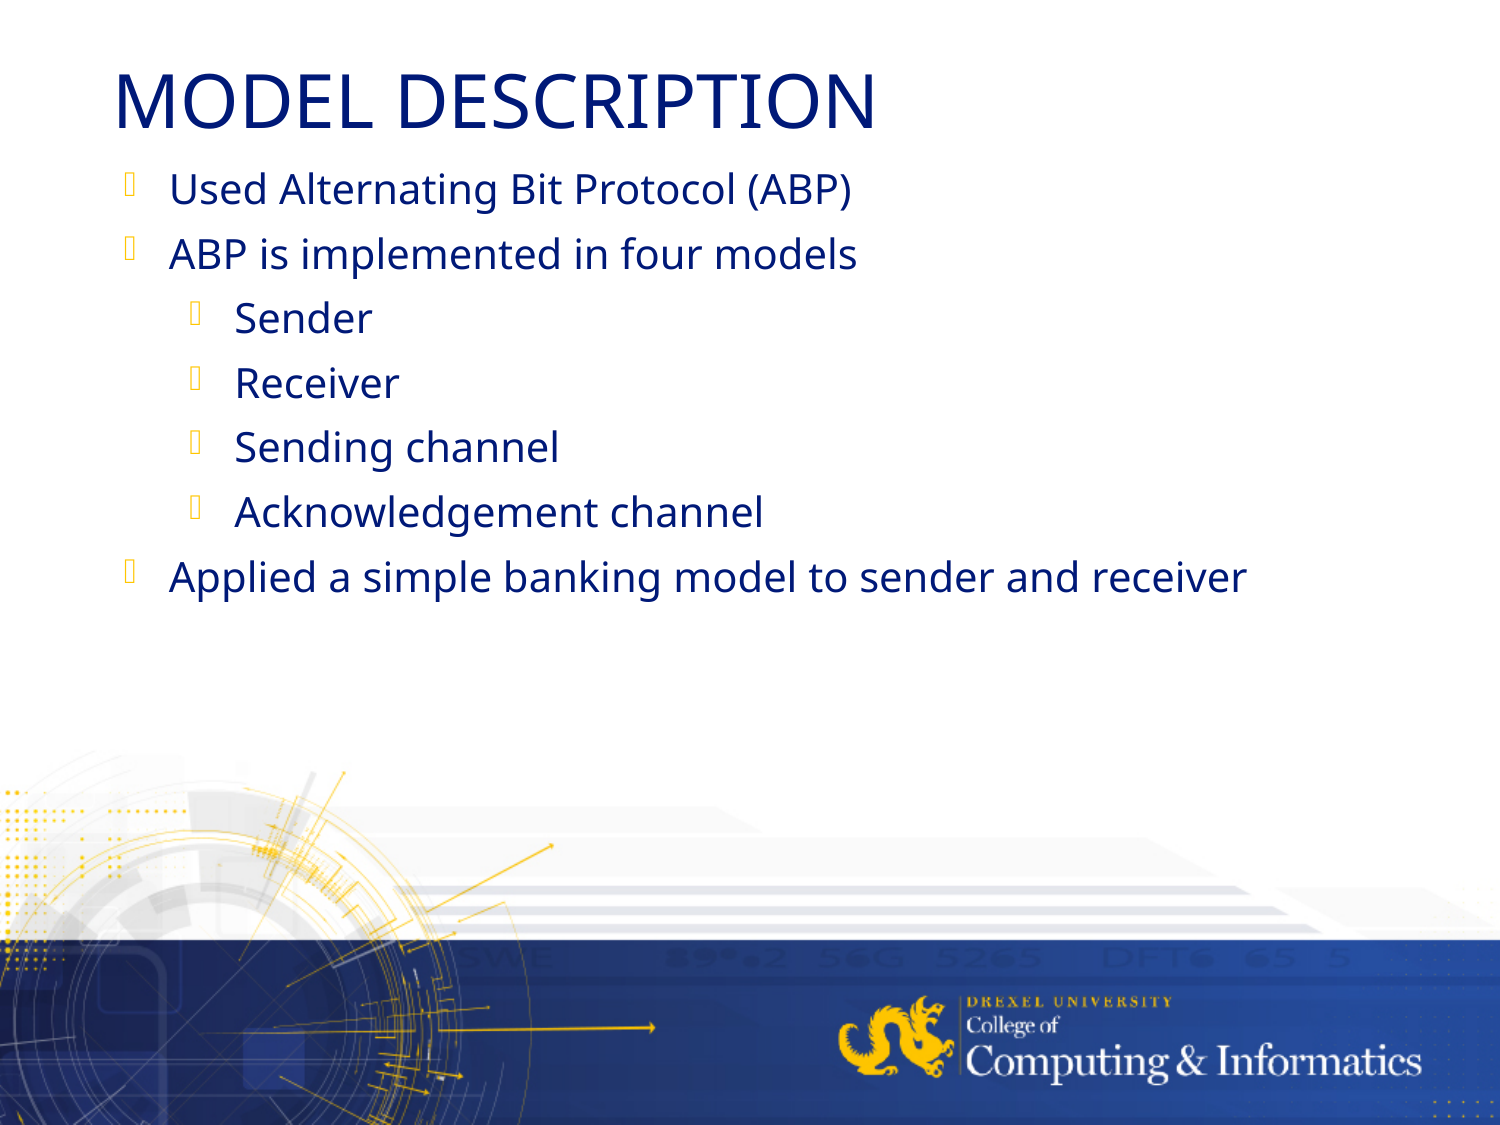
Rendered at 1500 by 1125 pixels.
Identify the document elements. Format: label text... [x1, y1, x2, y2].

title Model Description [111, 4, 1388, 162]
list Used Alternating Bit Protocol (ABP) ABP is implemented in four models Sender Receiver Sending channel Acknowledgement channel Applied a simple banking model to sender and receiver [111, 162, 1388, 944]
picture [0, 0, 1500, 1125]
